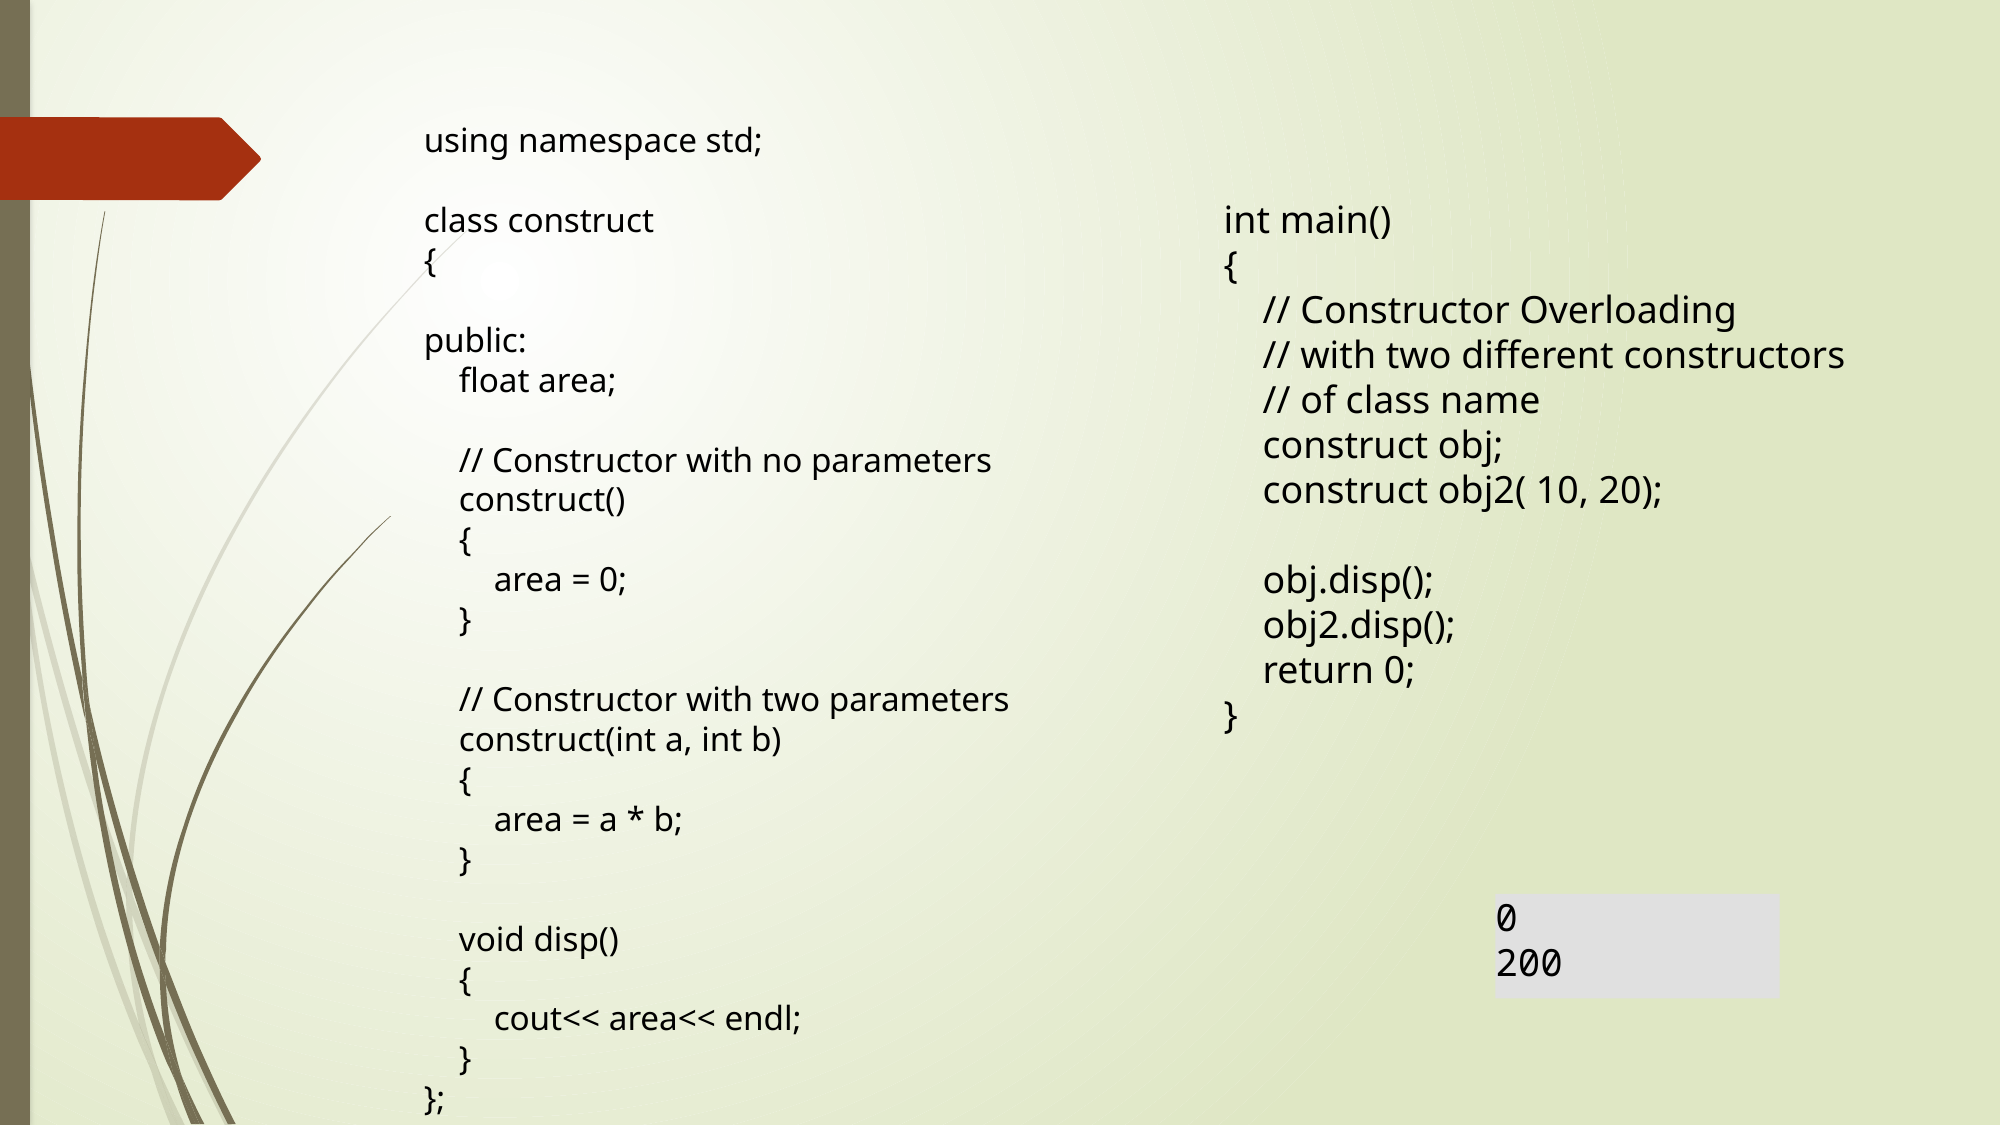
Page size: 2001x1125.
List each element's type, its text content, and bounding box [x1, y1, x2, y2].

text_box using namespace std; class construct { public: float area; // Constructor with no parameters construct() { area = 0; } // Constructor with two parameters construct(int a, int b) { area = a * b; } void disp() { cout<< area<< endl; } }; [409, 111, 1409, 1125]
text_box 0 200 [1495, 893, 1780, 999]
text_box int main() { // Constructor Overloading // with two different constructors // of class name construct obj; construct obj2( 10, 20); obj.disp(); obj2.disp(); return 0; } [1209, 189, 1980, 744]
